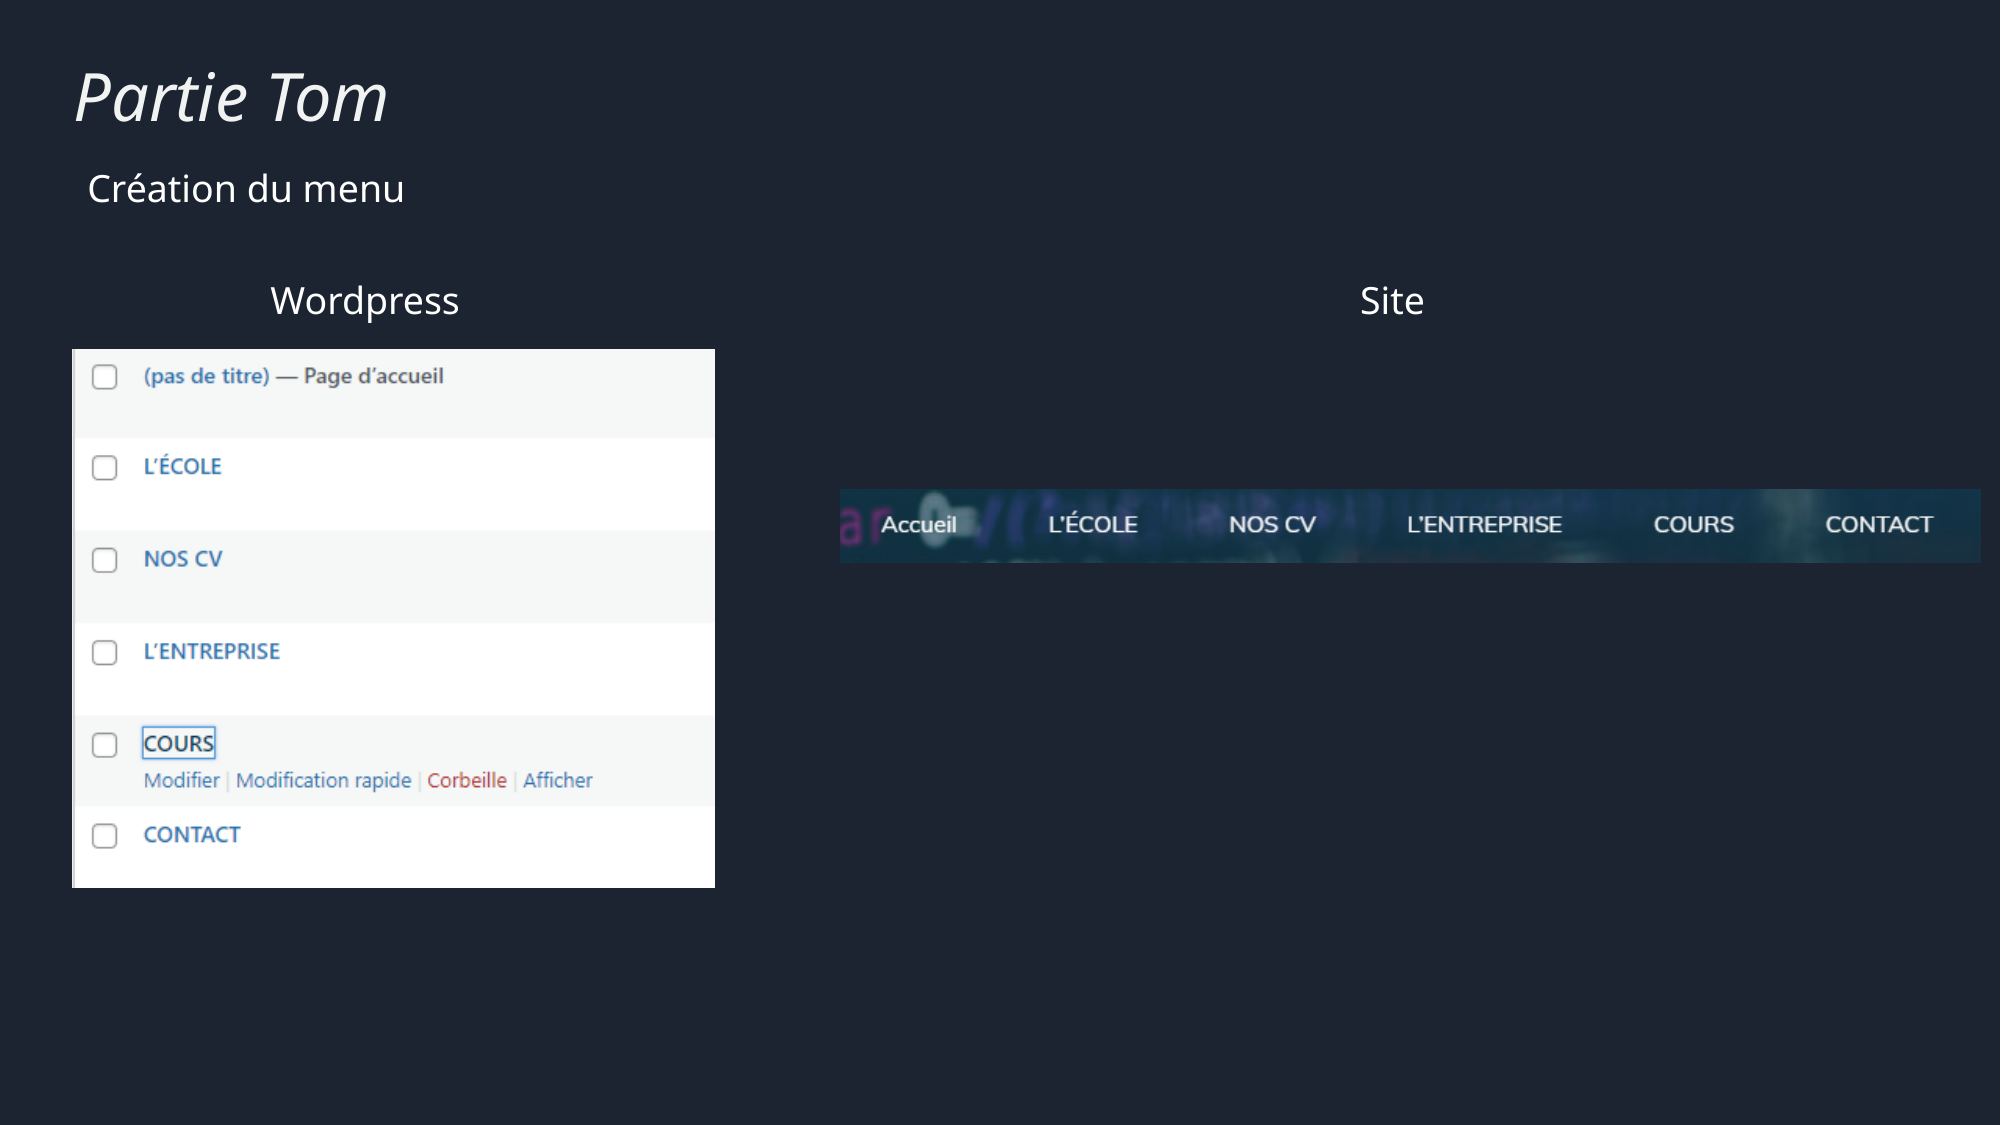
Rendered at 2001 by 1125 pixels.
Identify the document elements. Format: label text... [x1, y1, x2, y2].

text_box Création du menu [72, 157, 629, 218]
picture [840, 489, 1981, 563]
picture [72, 349, 715, 888]
text_box Wordpress [87, 270, 644, 330]
text_box Site [1061, 269, 1724, 330]
title Partie Tom [73, 63, 1928, 251]
